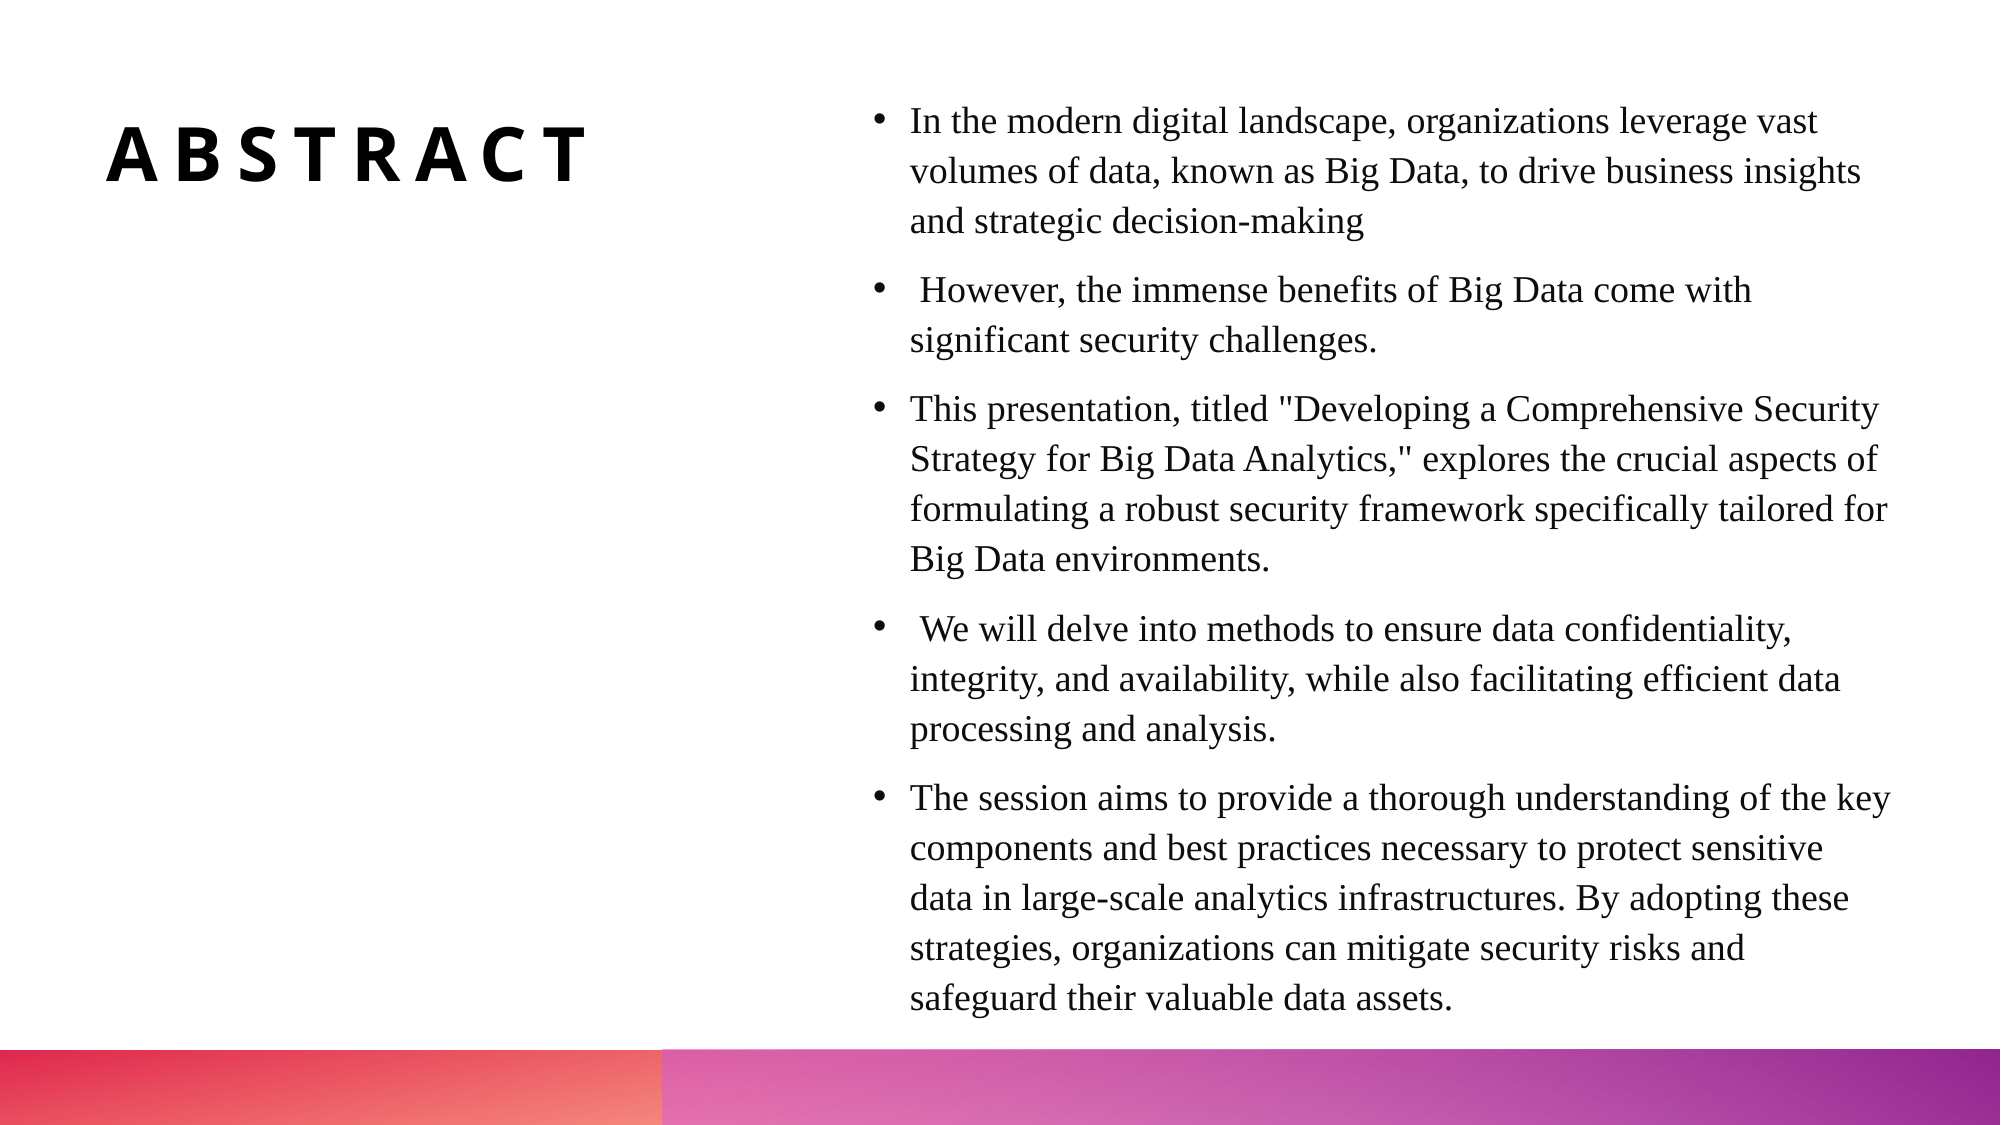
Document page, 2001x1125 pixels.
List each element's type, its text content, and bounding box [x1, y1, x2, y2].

title abstract [106, 106, 800, 504]
list In the modern digital landscape, organizations leverage vast volumes of data, known as Big Data, to drive business insights and strategic decision-making However, the immense benefits of Big Data come with significant security challenges. This presentation, titled "Developing a Comprehensive Security Strategy for Big Data Analytics," explores the crucial aspects of formulating a robust security framework specifically tailored for Big Data environments. We will delve into methods to ensure data confidentiality, integrity, and availability, while also facilitating efficient data processing and analysis. The session aims to provide a thorough understanding of the key components and best practices necessary to protect sensitive data in large-scale analytics infrastructures. By adopting these strategies, organizations can mitigate security risks and safeguard their valuable data assets. [873, 90, 1894, 1019]
